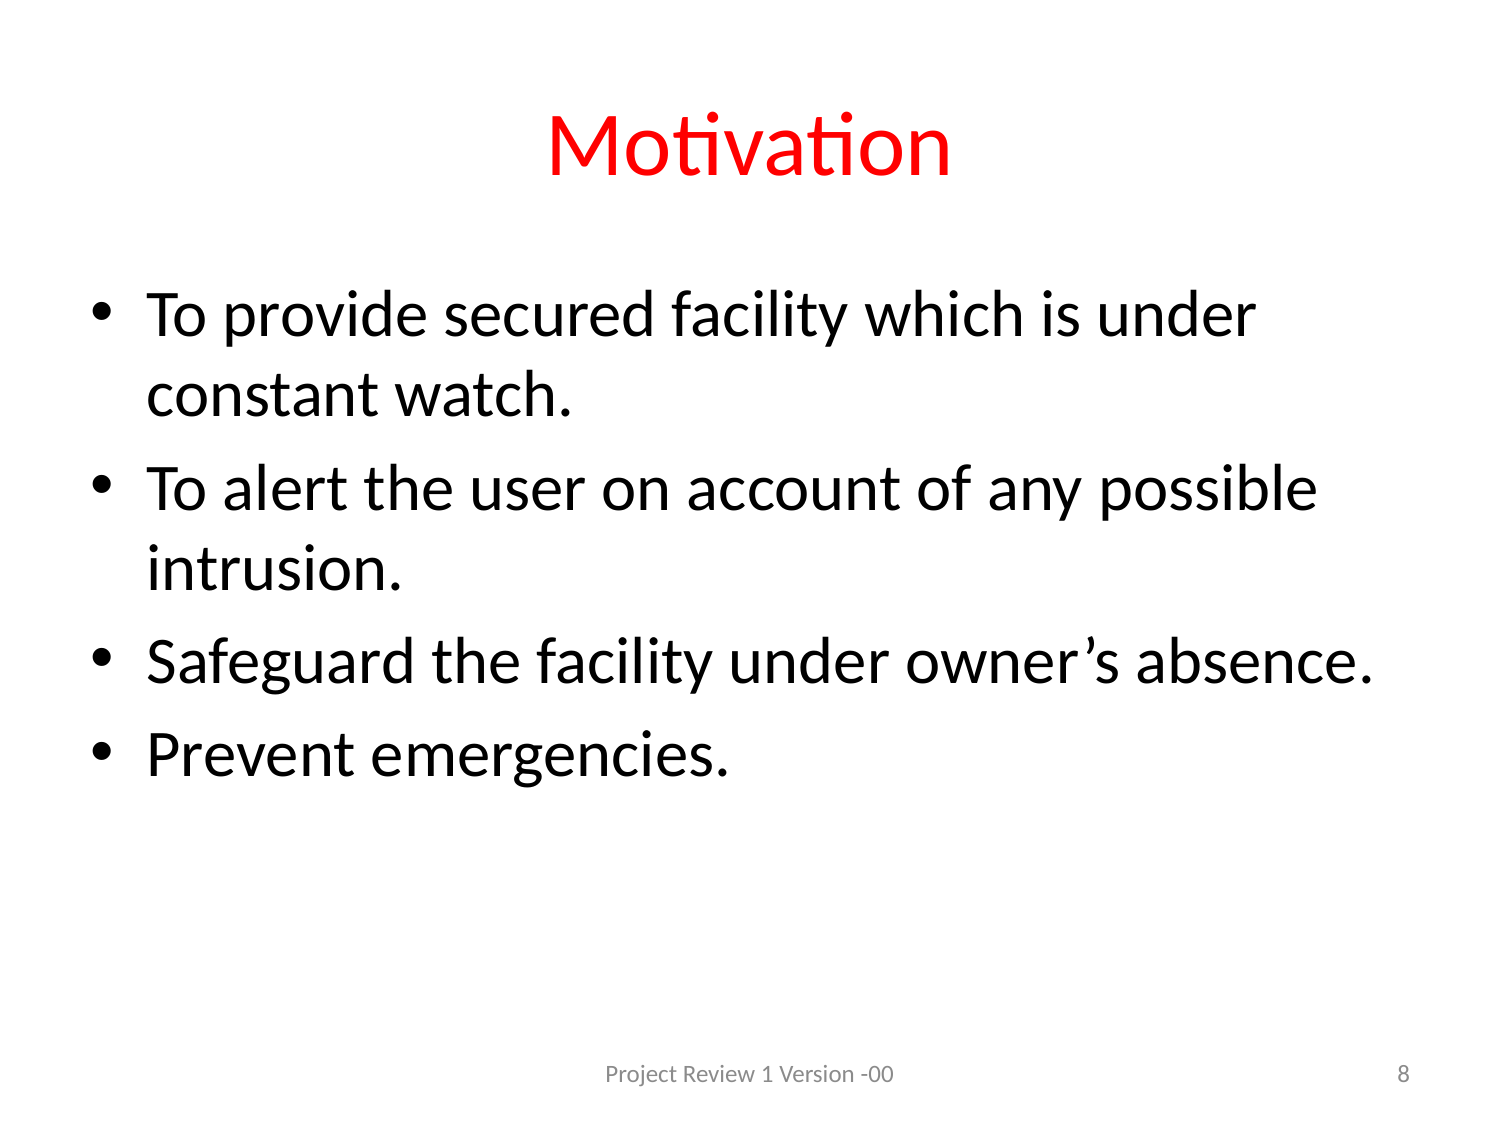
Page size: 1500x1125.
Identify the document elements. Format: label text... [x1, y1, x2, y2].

list To provide secured facility which is under constant watch. To alert the user on account of any possible intrusion. Safeguard the facility under owner’s absence. Prevent emergencies. [75, 262, 1425, 1005]
title Motivation [75, 45, 1425, 233]
slide_number 8 [1074, 1042, 1425, 1103]
footer Project Review 1 Version -00 [512, 1042, 988, 1103]
